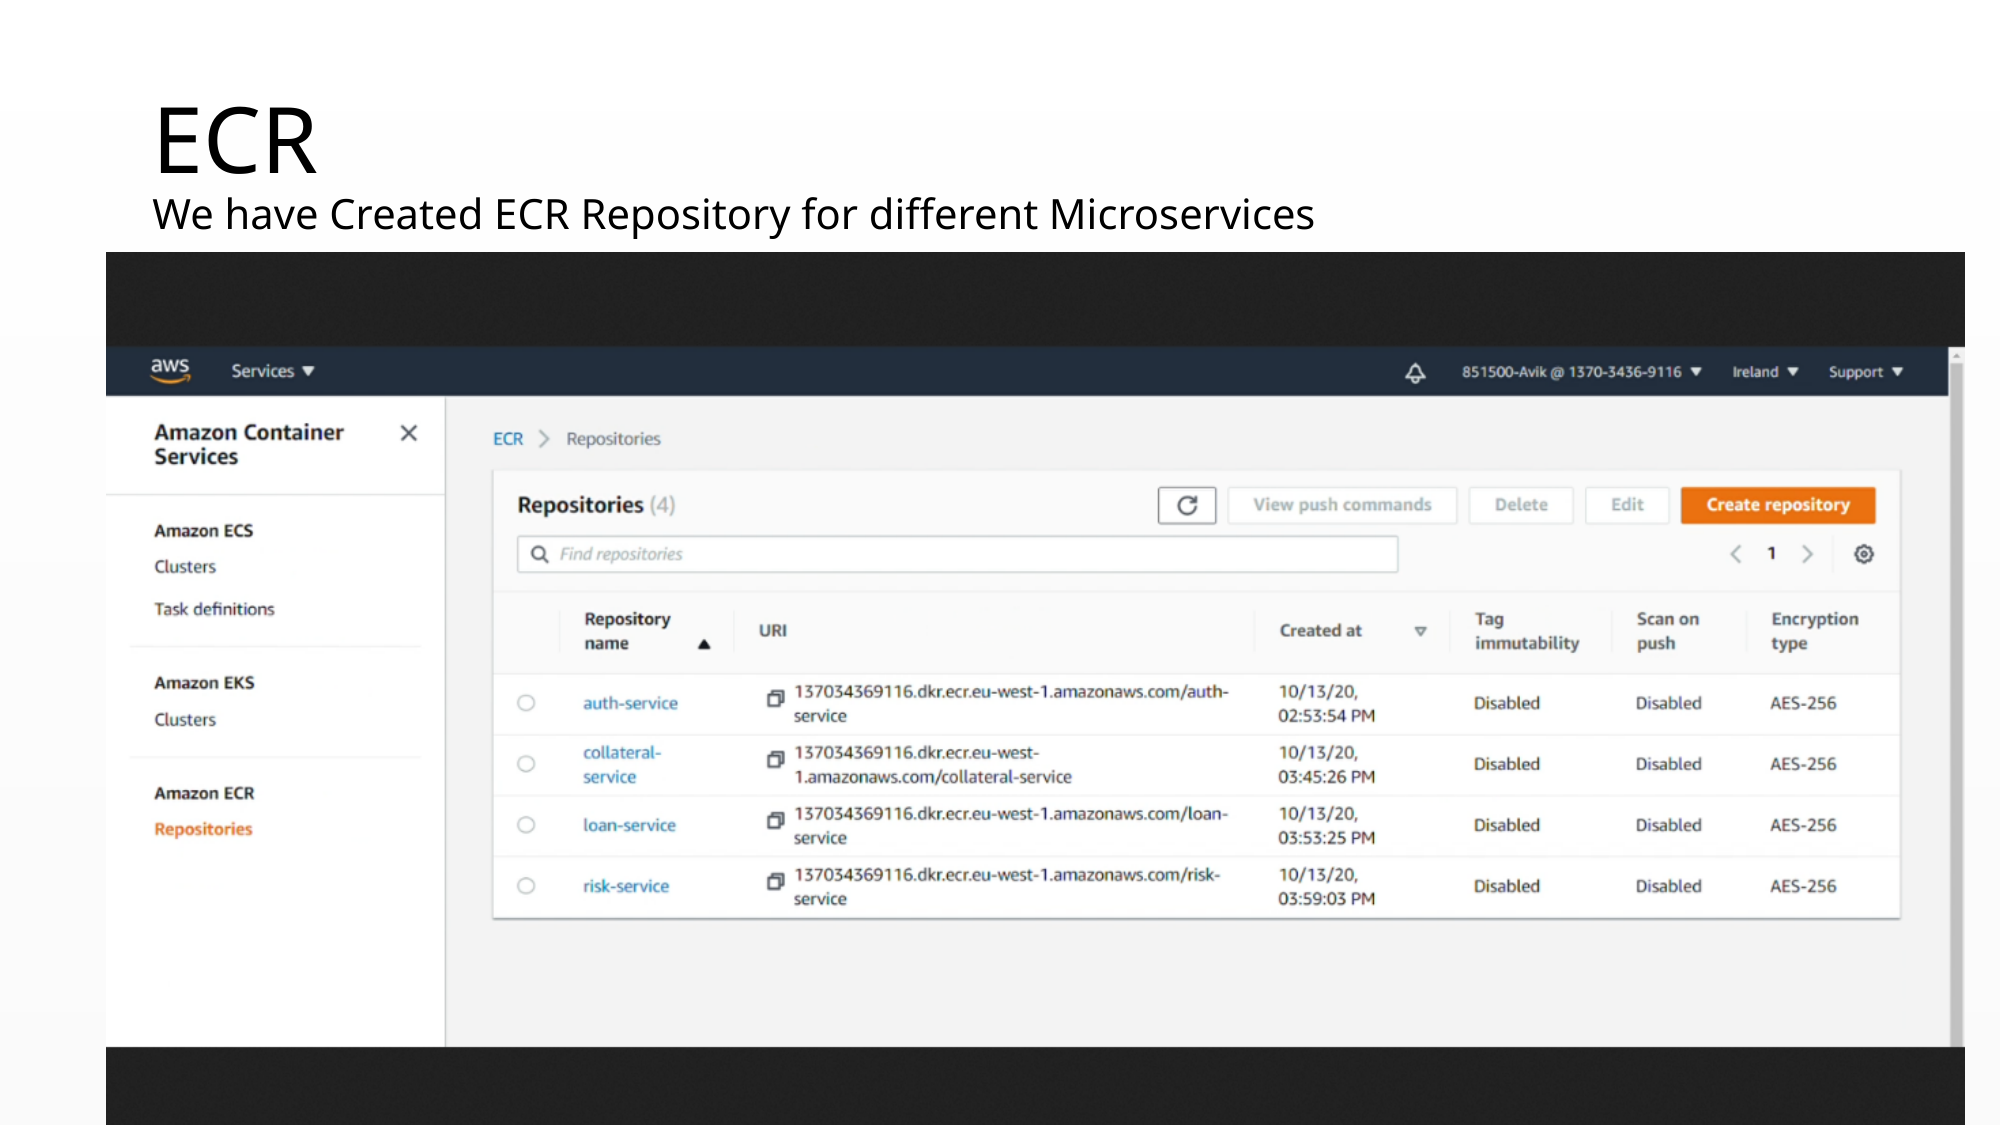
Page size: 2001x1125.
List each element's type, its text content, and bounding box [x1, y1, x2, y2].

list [105, 252, 1965, 1125]
title ECR We have Created ECR Repository for different Microservices [137, 59, 1863, 252]
